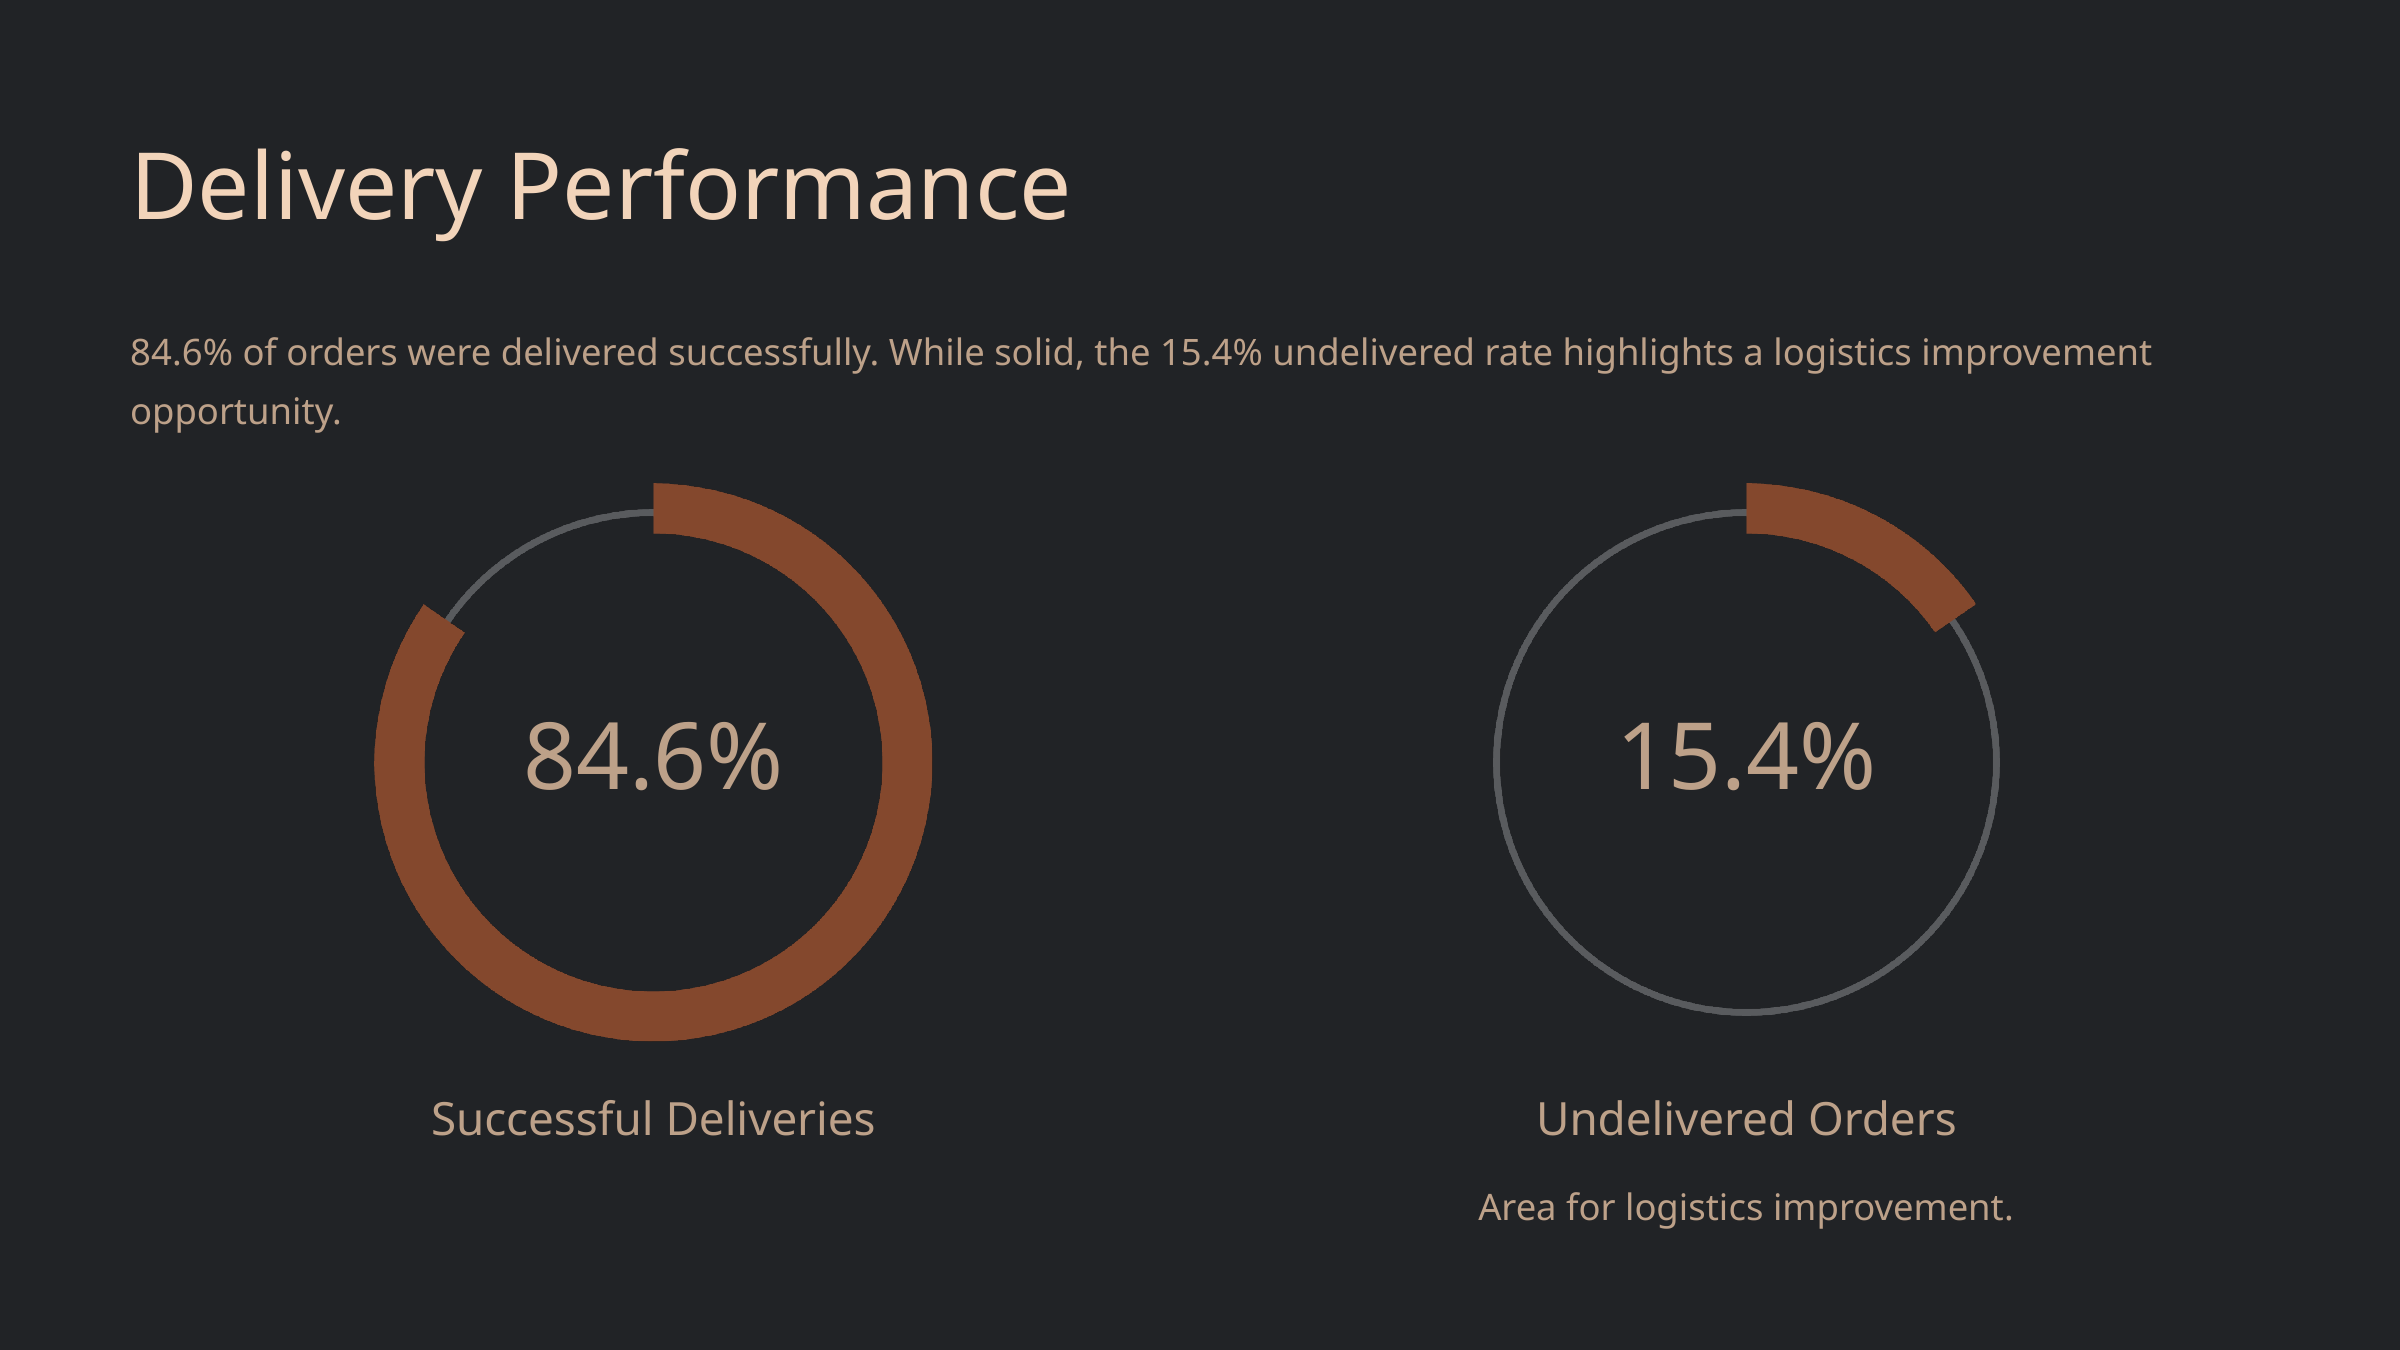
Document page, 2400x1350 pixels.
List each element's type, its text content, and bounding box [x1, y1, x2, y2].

text_box Delivery Performance [130, 122, 1114, 239]
text_box Undelivered Orders [1513, 1087, 1979, 1146]
text_box Area for logistics improvement. [1223, 1168, 2270, 1228]
text_box 84.6% of orders were delivered successfully. While solid, the 15.4% undelivered rate highlights a logistics improvement opportunity. [130, 312, 2270, 432]
text_box Successful Deliveries [415, 1087, 892, 1146]
picture [374, 483, 933, 1042]
picture [1467, 483, 2026, 1042]
